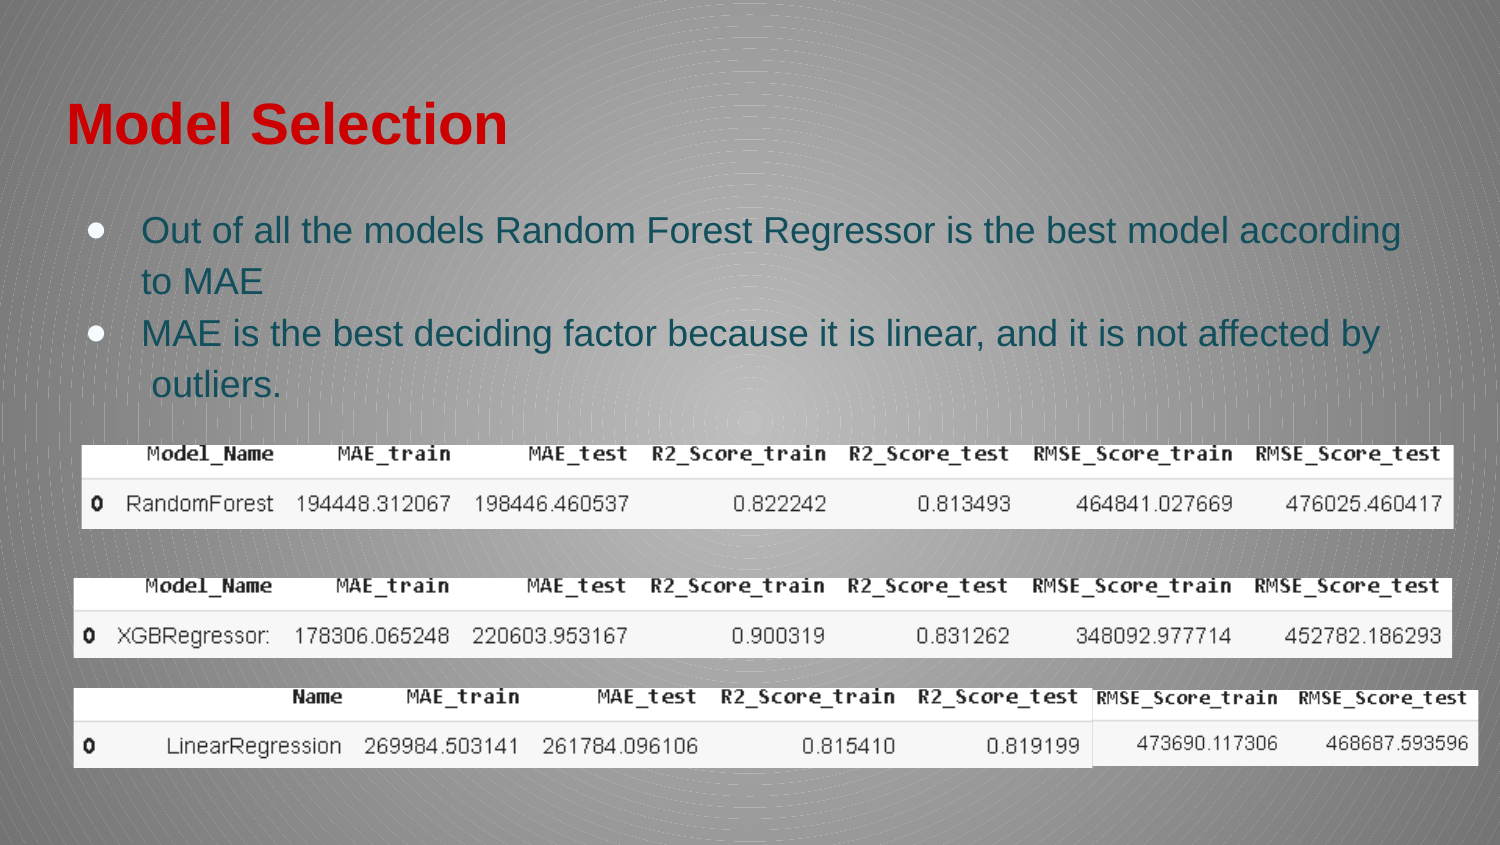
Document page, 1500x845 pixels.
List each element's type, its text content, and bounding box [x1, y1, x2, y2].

title Model Selection [64, 84, 514, 228]
text_box [81, 445, 1454, 529]
text_box [73, 578, 1453, 658]
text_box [73, 688, 1479, 769]
text_box Out of all the models Random Forest Regressor is the best model according to MAE MAE is the best deciding factor because it is linear, and it is not affected by outliers. [83, 197, 1406, 406]
